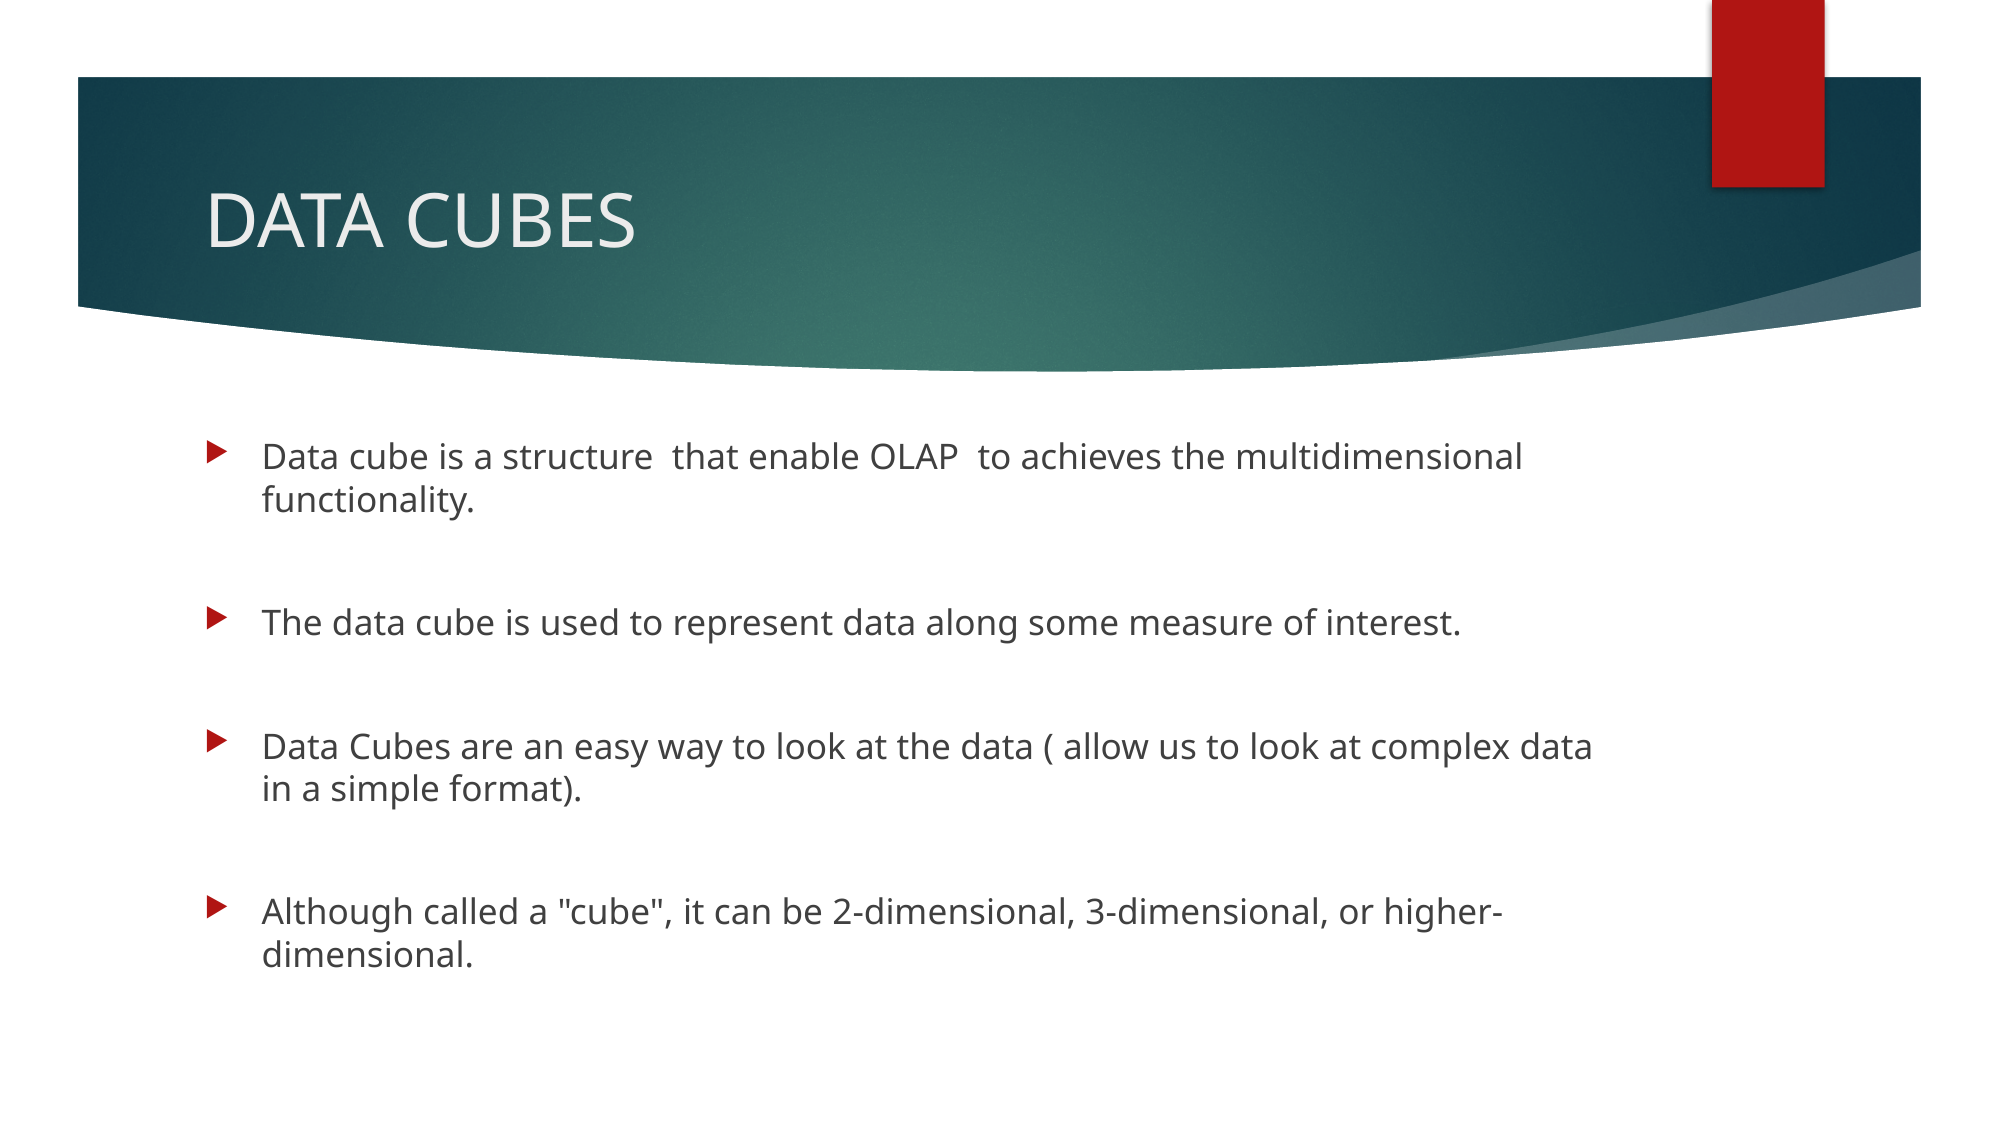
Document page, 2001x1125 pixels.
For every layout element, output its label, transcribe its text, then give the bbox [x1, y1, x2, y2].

title DATA CUBES [189, 159, 1638, 276]
list Data cube is a structure that enable OLAP to achieves the multidimensional functionality. The data cube is used to represent data along some measure of interest. Data Cubes are an easy way to look at the data ( allow us to look at complex data in a simple format). Although called a "cube", it can be 2-dimensional, 3-dimensional, or higher-dimensional. [189, 427, 1638, 988]
